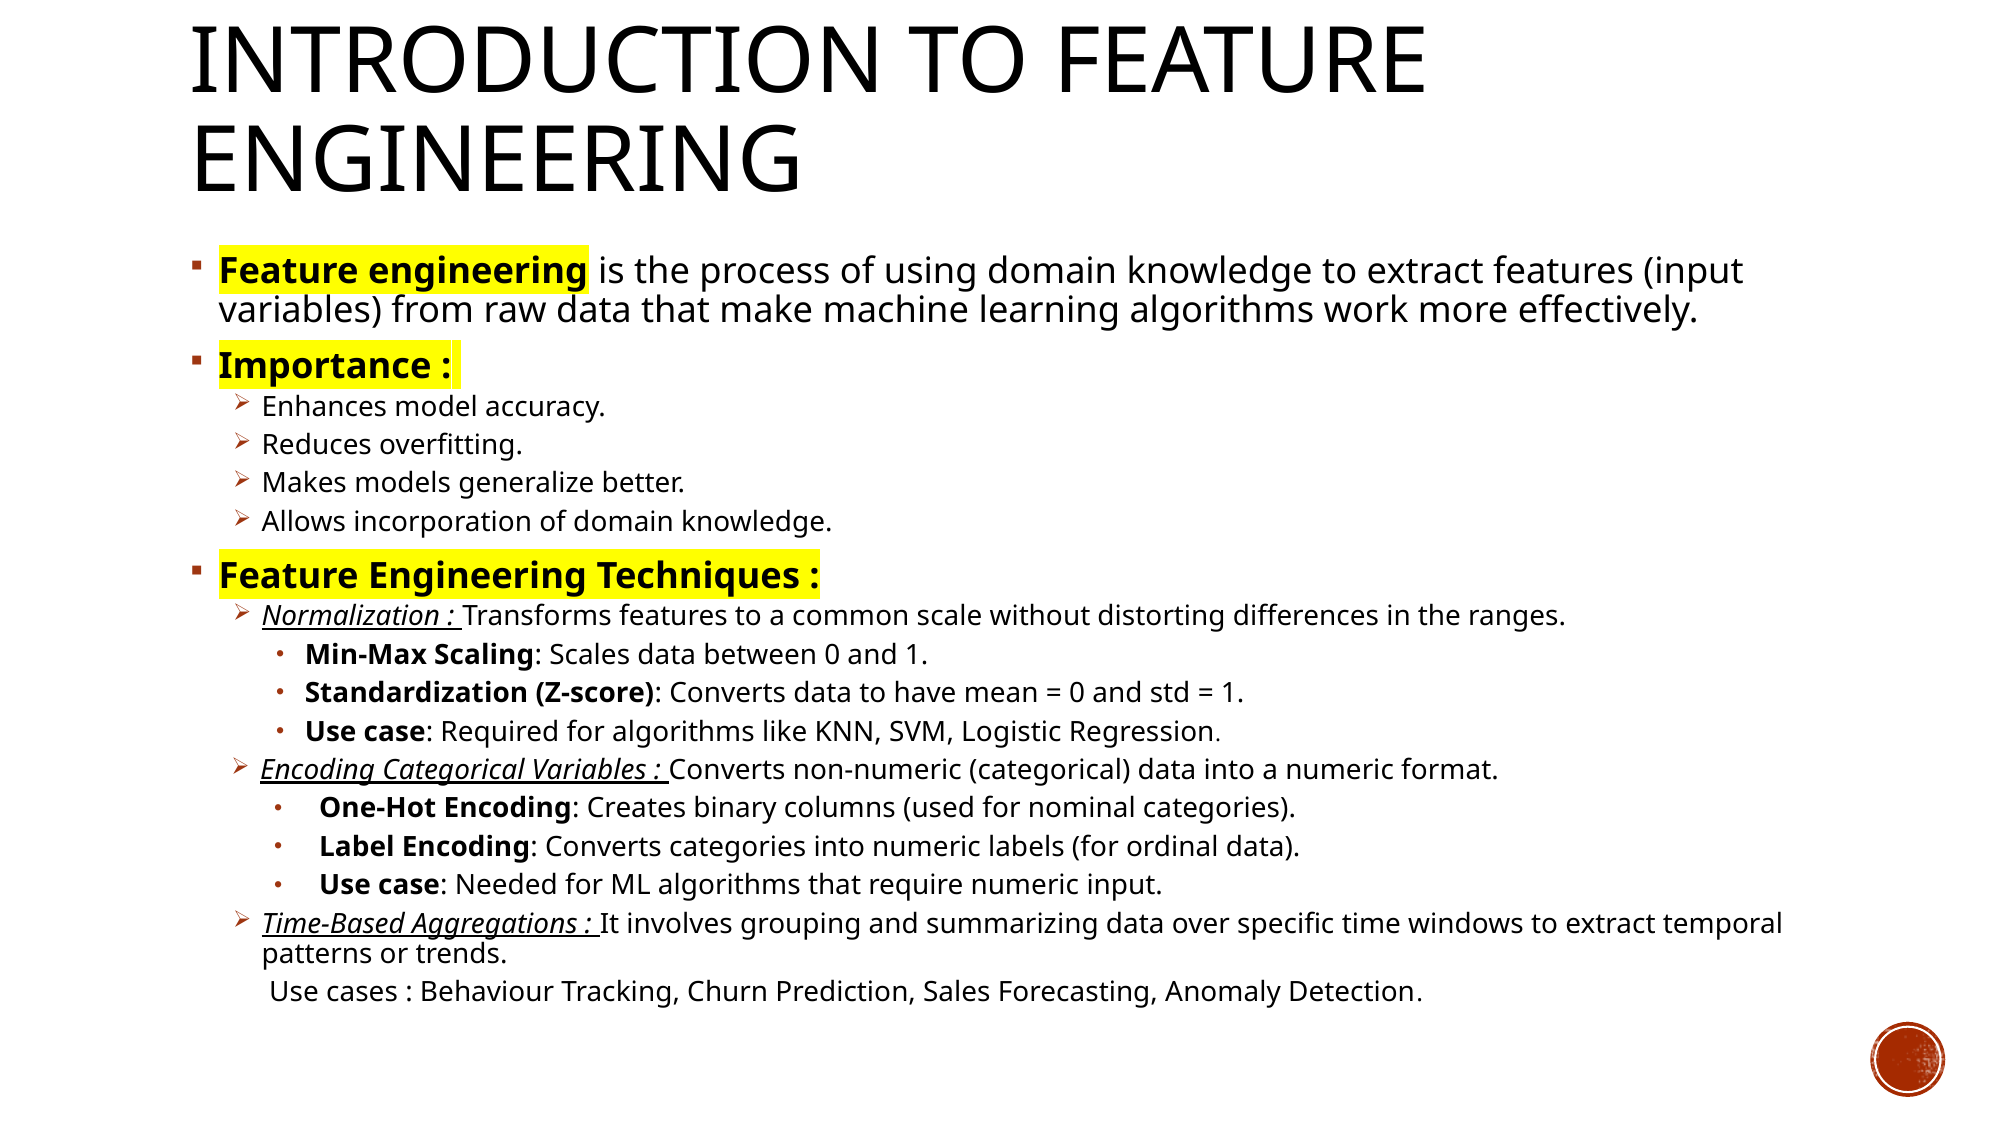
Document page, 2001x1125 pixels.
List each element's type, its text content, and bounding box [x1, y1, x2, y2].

title Introduction to Feature Engineering [174, 0, 1825, 244]
list Feature engineering is the process of using domain knowledge to extract features (input variables) from raw data that make machine learning algorithms work more effectively. Importance : Enhances model accuracy. Reduces overfitting. Makes models generalize better. Allows incorporation of domain knowledge. Feature Engineering Techniques : Normalization : Transforms features to a common scale without distorting differences in the ranges. Min-Max Scaling: Scales data between 0 and 1. Standardization (Z-score): Converts data to have mean = 0 and std = 1. Use case: Required for algorithms like KNN, SVM, Logistic Regression. Encoding Categorical Variables : Converts non-numeric (categorical) data into a numeric format. One-Hot Encoding: Creates binary columns (used for nominal categories). Label Encoding: Converts categories into numeric labels (for ordinal data). Use case: Needed for ML algorithms that require numeric input. Time-Based Aggregations : It involves grouping and summarizing data over specific time windows to extract temporal patterns or trends. Use cases : Behaviour Tracking, Churn Prediction, Sales Forecasting, Anomaly Detection. [174, 244, 1825, 1022]
